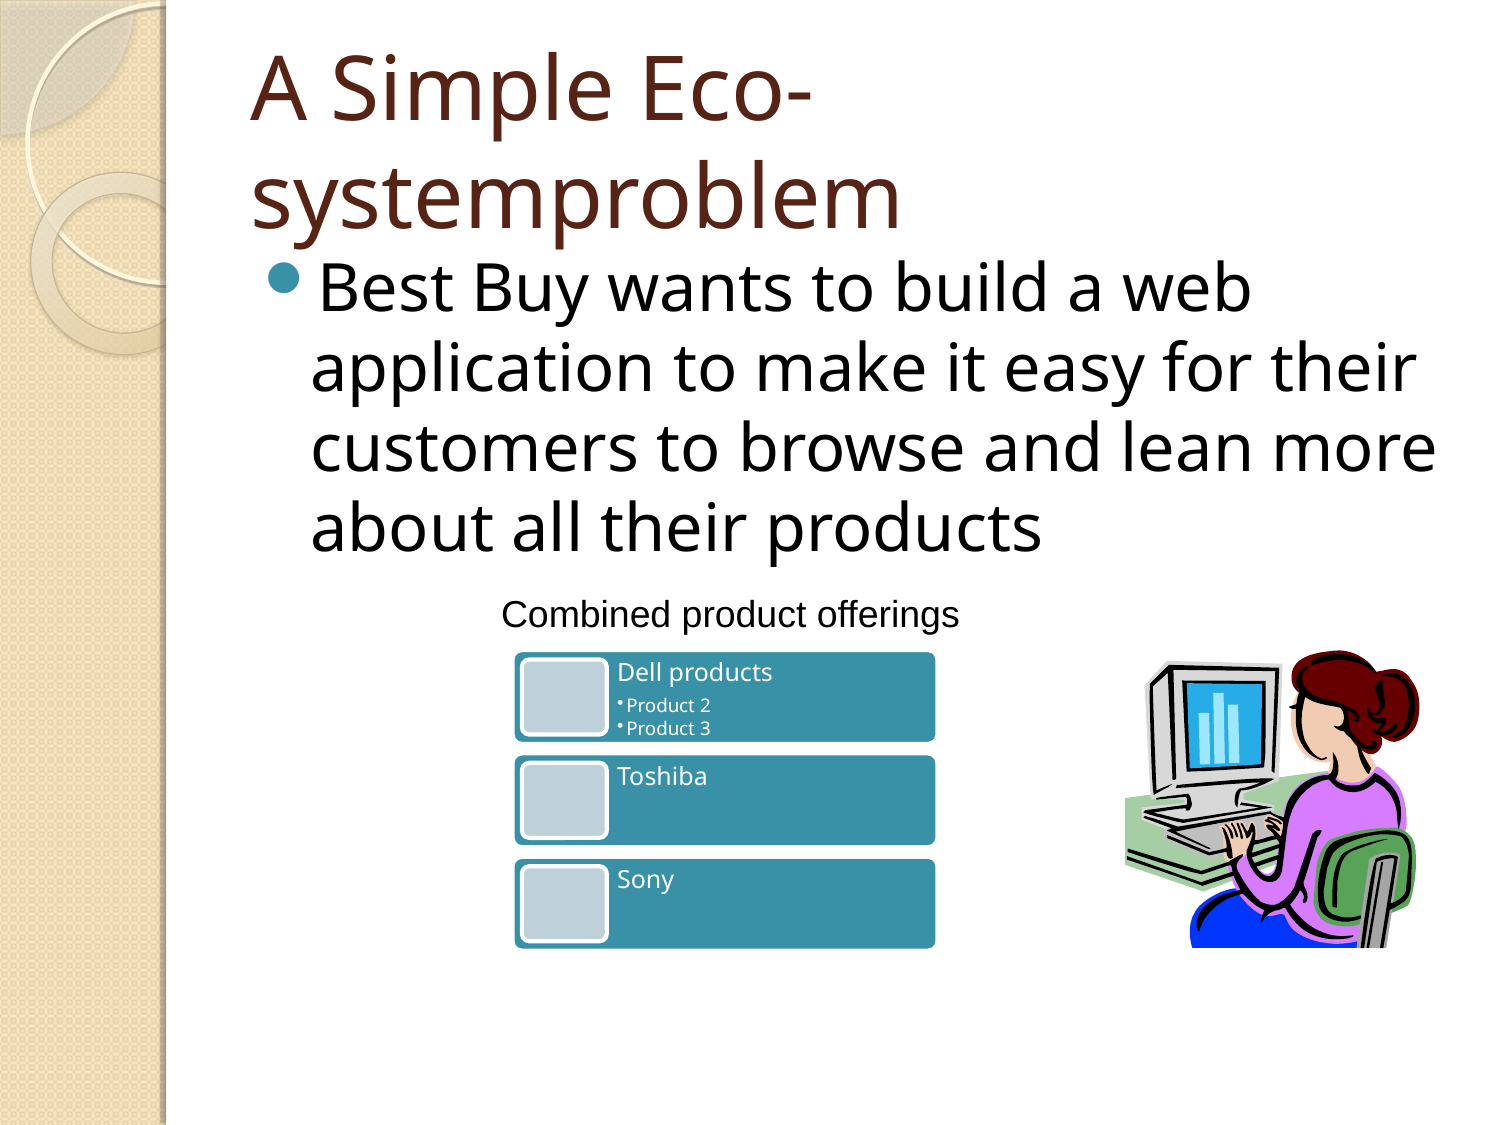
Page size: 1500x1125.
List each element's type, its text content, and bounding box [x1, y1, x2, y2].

picture [1124, 649, 1420, 951]
title A Simple Eco-systemproblem [235, 45, 1466, 233]
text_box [512, 649, 938, 951]
text_box Combined product offerings [486, 582, 975, 642]
list Best Buy wants to build a web application to make it easy for their customers to browse and lean more about all their products [235, 237, 1466, 1026]
